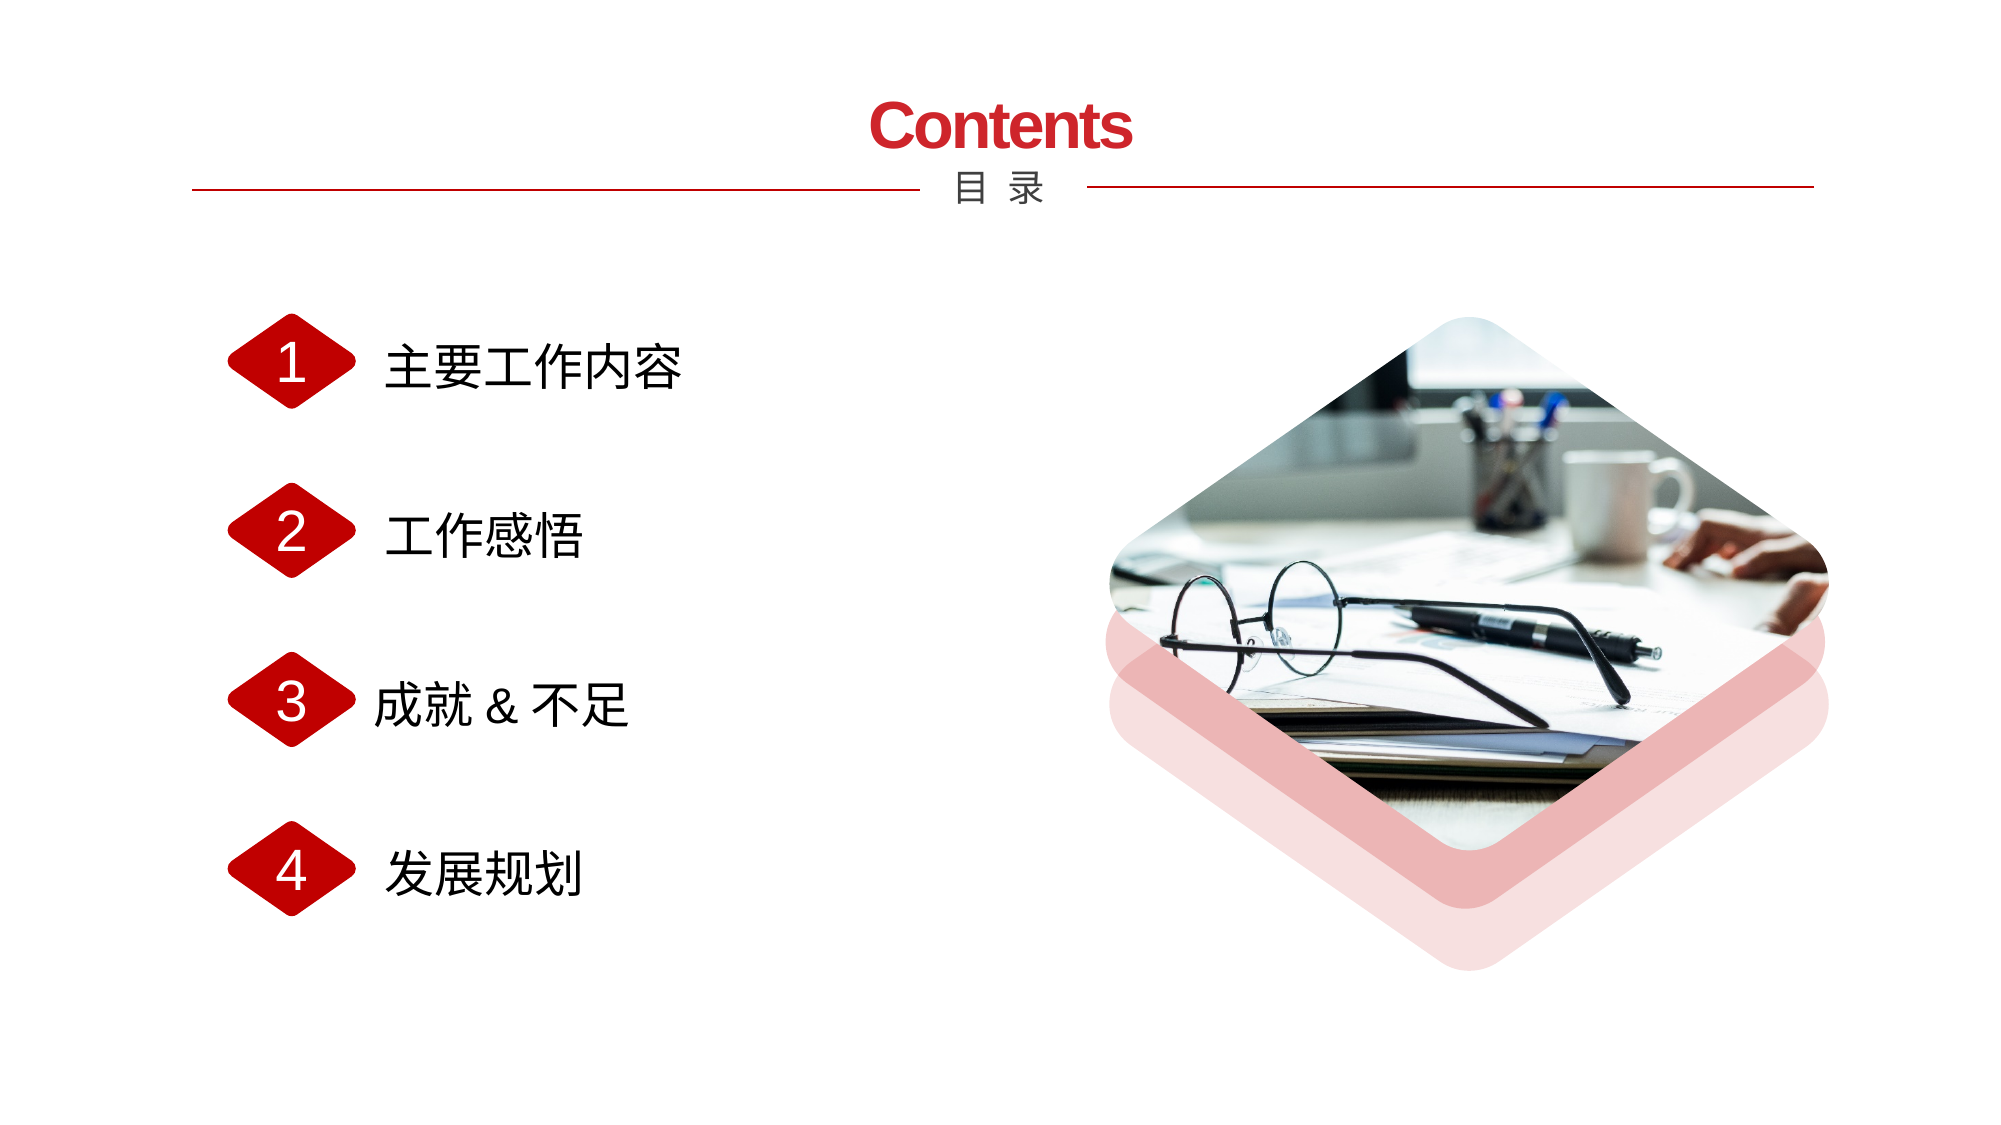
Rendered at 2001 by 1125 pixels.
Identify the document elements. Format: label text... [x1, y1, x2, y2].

text_box [1105, 623, 1109, 661]
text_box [227, 482, 601, 579]
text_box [227, 313, 699, 410]
text_box 目 录 [937, 156, 1066, 217]
text_box [1281, 851, 1658, 971]
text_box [227, 651, 635, 748]
text_box Contents [853, 74, 1150, 170]
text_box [227, 820, 601, 917]
picture [1109, 316, 1829, 851]
